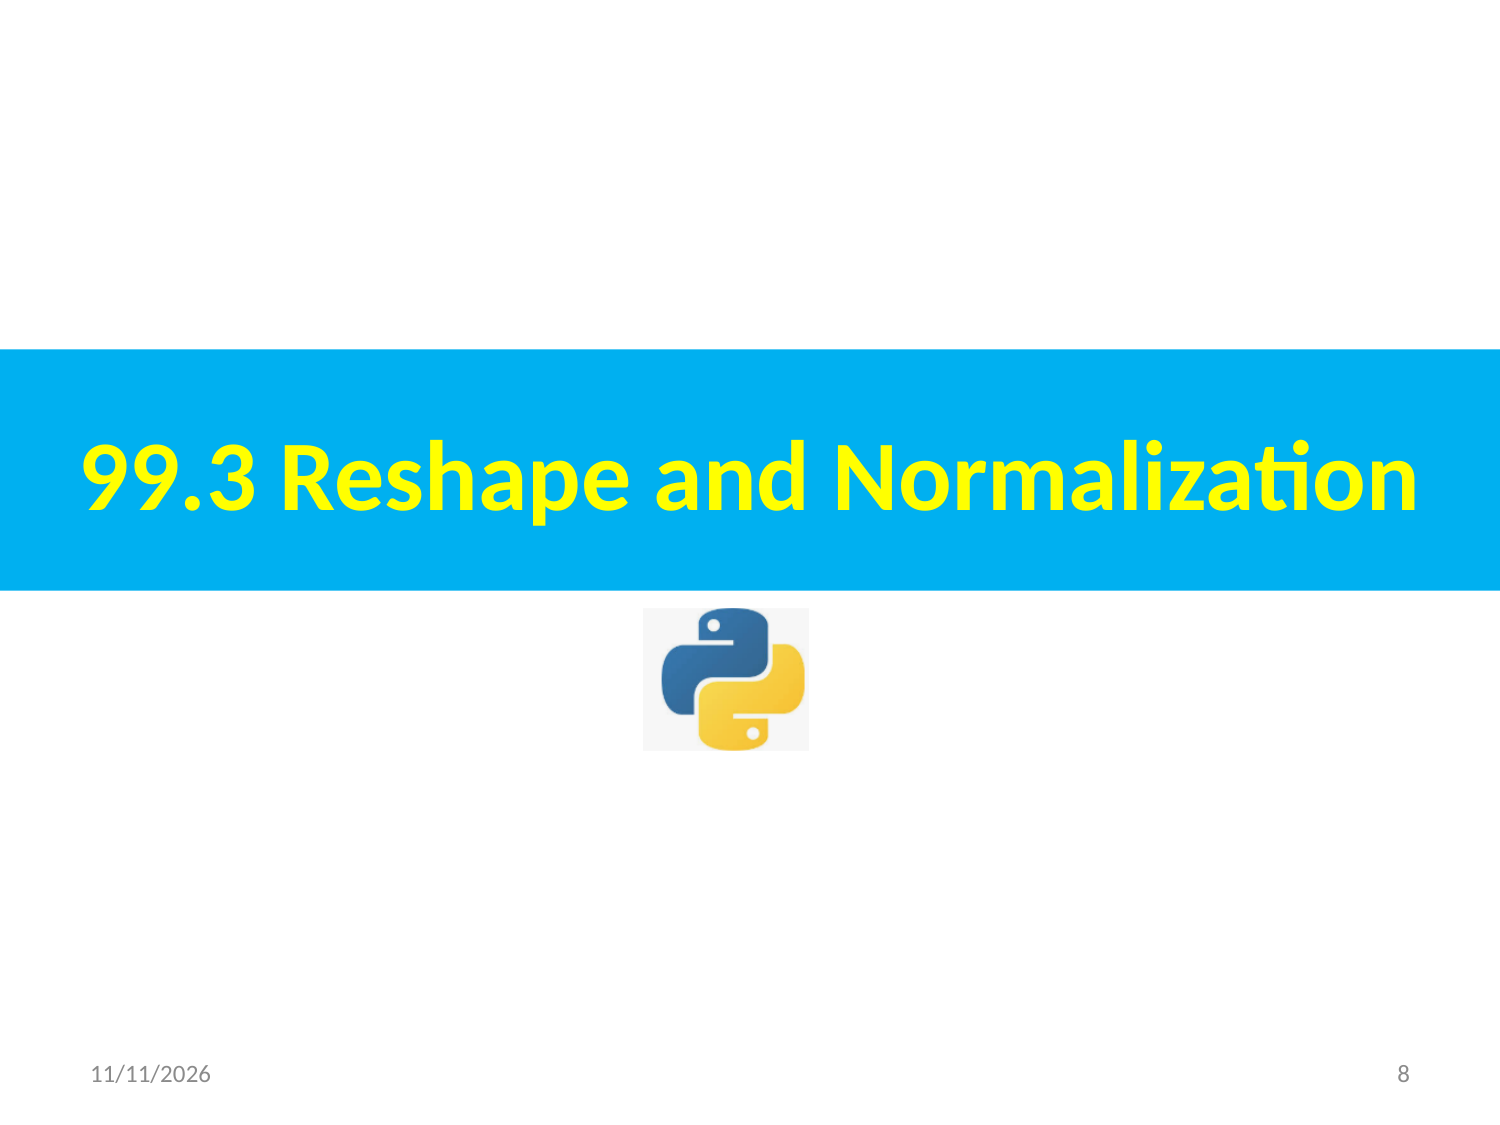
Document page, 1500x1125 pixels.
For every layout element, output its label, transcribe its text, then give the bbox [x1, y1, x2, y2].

slide_number 8 [1074, 1042, 1425, 1103]
picture [643, 606, 809, 752]
title 99.3 Reshape and Normalization [0, 349, 1500, 591]
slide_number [75, 1042, 425, 1103]
